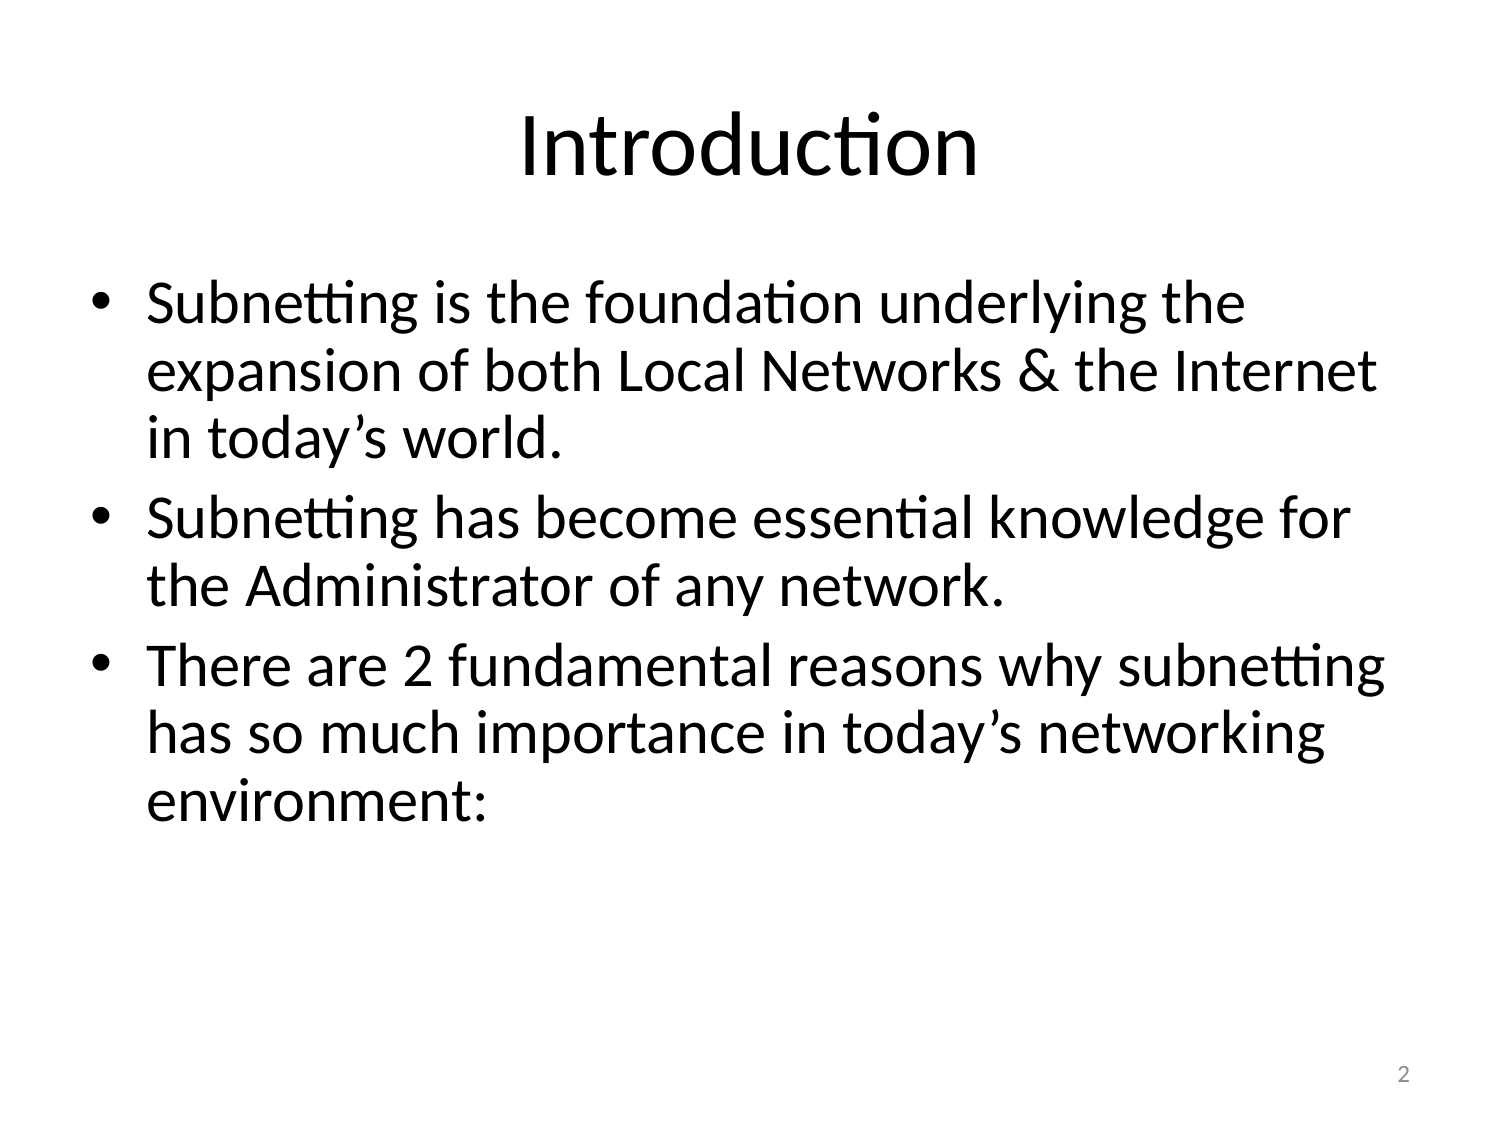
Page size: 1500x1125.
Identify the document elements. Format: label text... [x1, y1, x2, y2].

slide_number 2 [1074, 1042, 1425, 1103]
list Subnetting is the foundation underlying the expansion of both Local Networks & the Internet in today’s world. Subnetting has become essential knowledge for the Administrator of any network. There are 2 fundamental reasons why subnetting has so much importance in today’s networking environment: [75, 262, 1425, 1005]
title Introduction [75, 45, 1425, 233]
